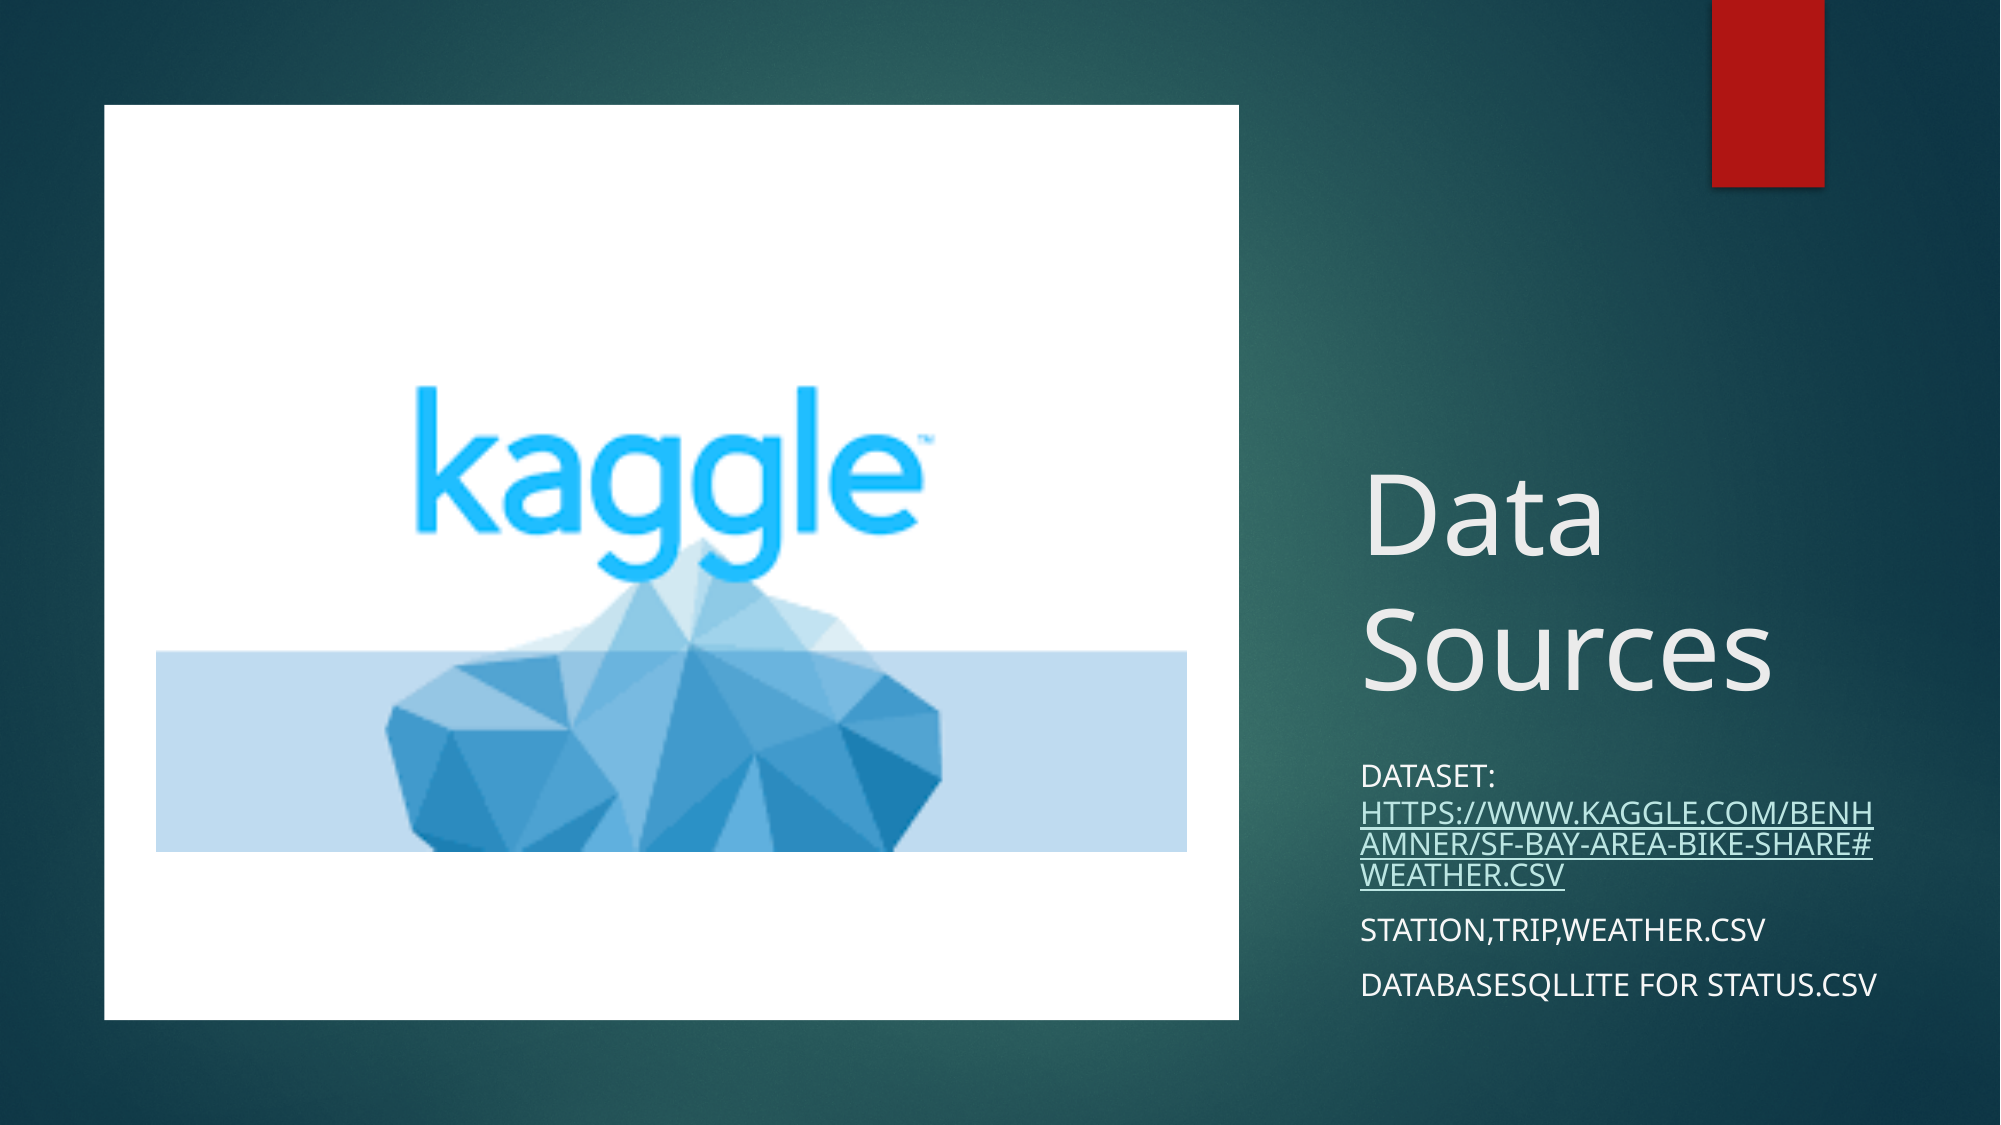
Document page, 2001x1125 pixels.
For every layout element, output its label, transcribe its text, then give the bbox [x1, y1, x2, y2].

picture [156, 274, 1187, 852]
title Data Sources [1345, 217, 1894, 721]
text_box [0, 0, 2000, 1125]
subtitle Dataset: https://www.kaggle.com/benhamner/sf-bay-area-bike-share#weather.csv STATION,TRIP,WEATHER.CSV databasesqllite FOR STATus.csv [1345, 752, 1894, 1019]
text_box [103, 103, 1240, 1022]
text_box [1711, 0, 1825, 188]
